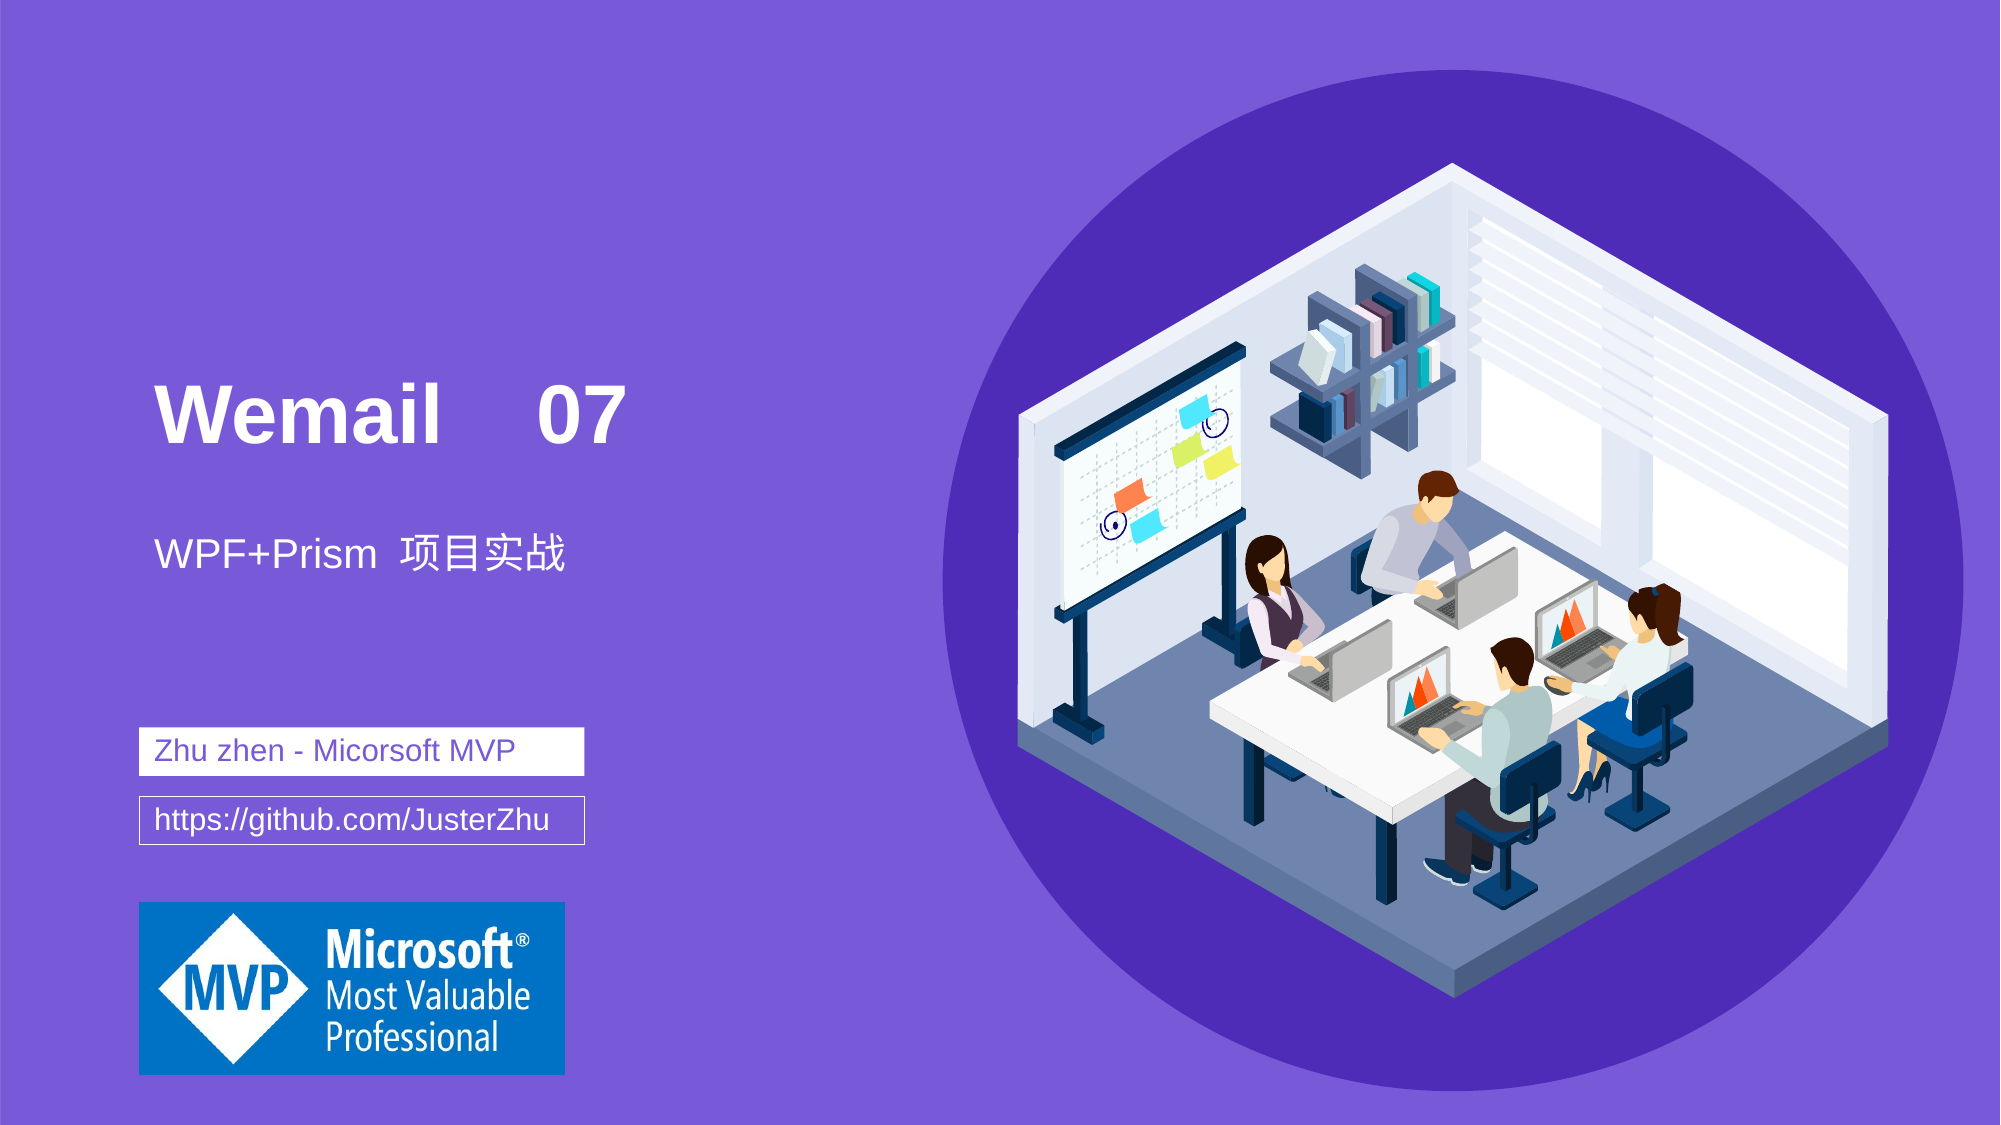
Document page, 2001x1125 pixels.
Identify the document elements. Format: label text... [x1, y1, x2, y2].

list Zhu zhen - Micorsoft MVP [139, 727, 585, 776]
subtitle WPF+Prism 项目实战 [139, 509, 969, 601]
list https://github.com/JusterZhu [139, 796, 585, 845]
title Wemail 07 [139, 323, 969, 509]
picture [139, 902, 565, 1075]
